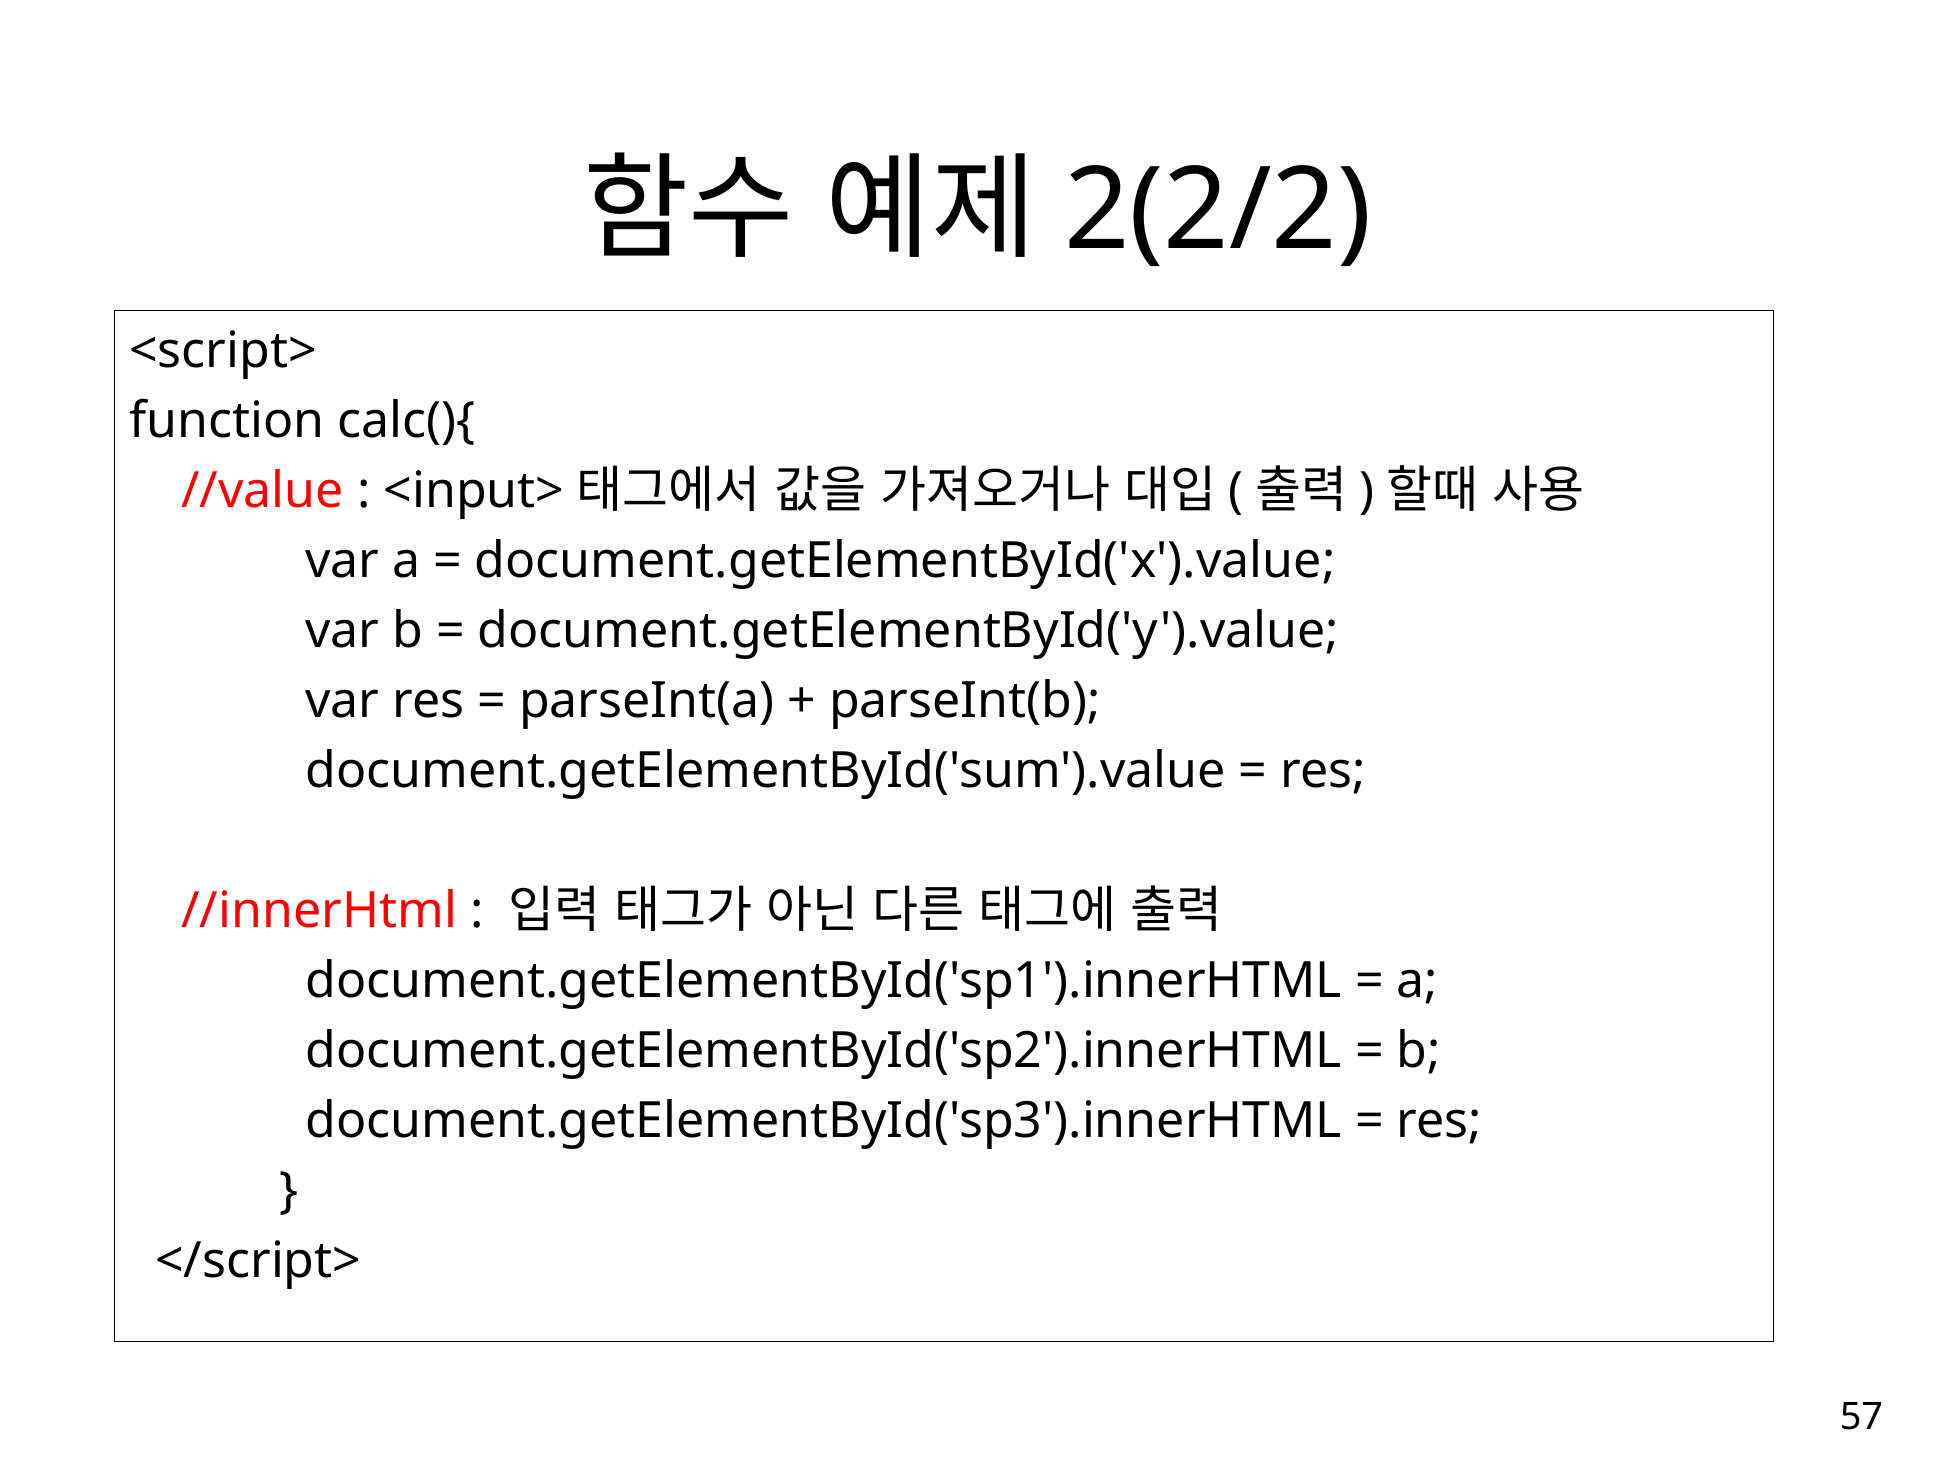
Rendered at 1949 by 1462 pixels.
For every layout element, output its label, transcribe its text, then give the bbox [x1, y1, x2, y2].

list <script> function calc(){ //value : <input>태그에서 값을 가져오거나 대입(출력)할때 사용 var a = document.getElementById('x').value; var b = document.getElementById('y').value; var res = parseInt(a) + parseInt(b); document.getElementById('sum').value = res; //innerHtml : 입력 태그가 아닌 다른 태그에 출력 document.getElementById('sp1').innerHTML = a; document.getElementById('sp2').innerHTML = b; document.getElementById('sp3').innerHTML = res; } </script> [114, 310, 1774, 1342]
text_box 함수 예제2(2/2) [181, 116, 1774, 280]
slide_number 57 [1496, 1372, 1899, 1462]
